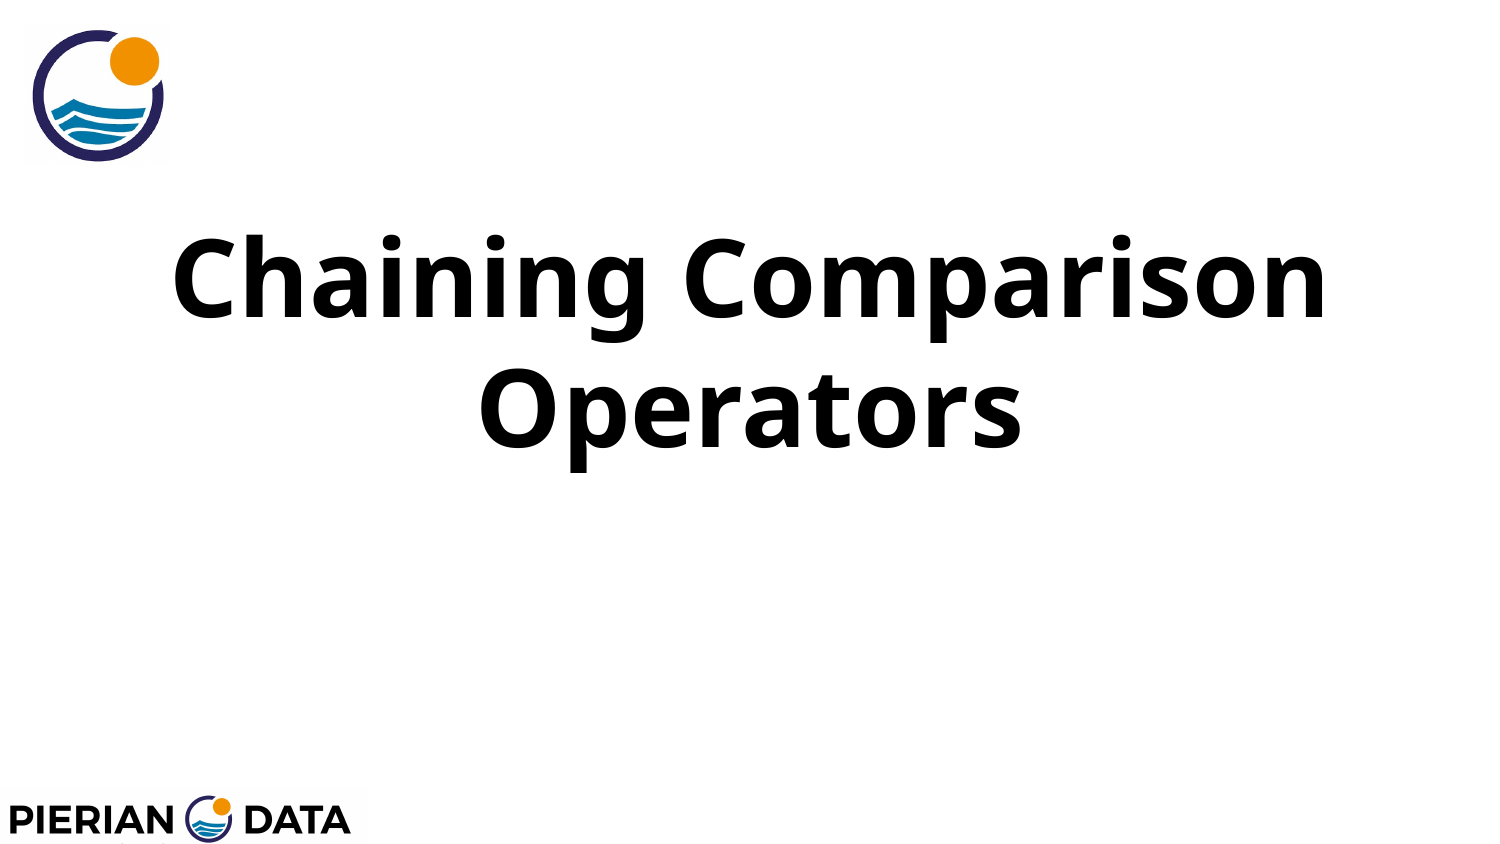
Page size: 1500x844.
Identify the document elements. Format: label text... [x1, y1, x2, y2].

picture [24, 24, 172, 167]
title Chaining Comparison Operators [51, 253, 1449, 484]
picture [0, 787, 368, 844]
